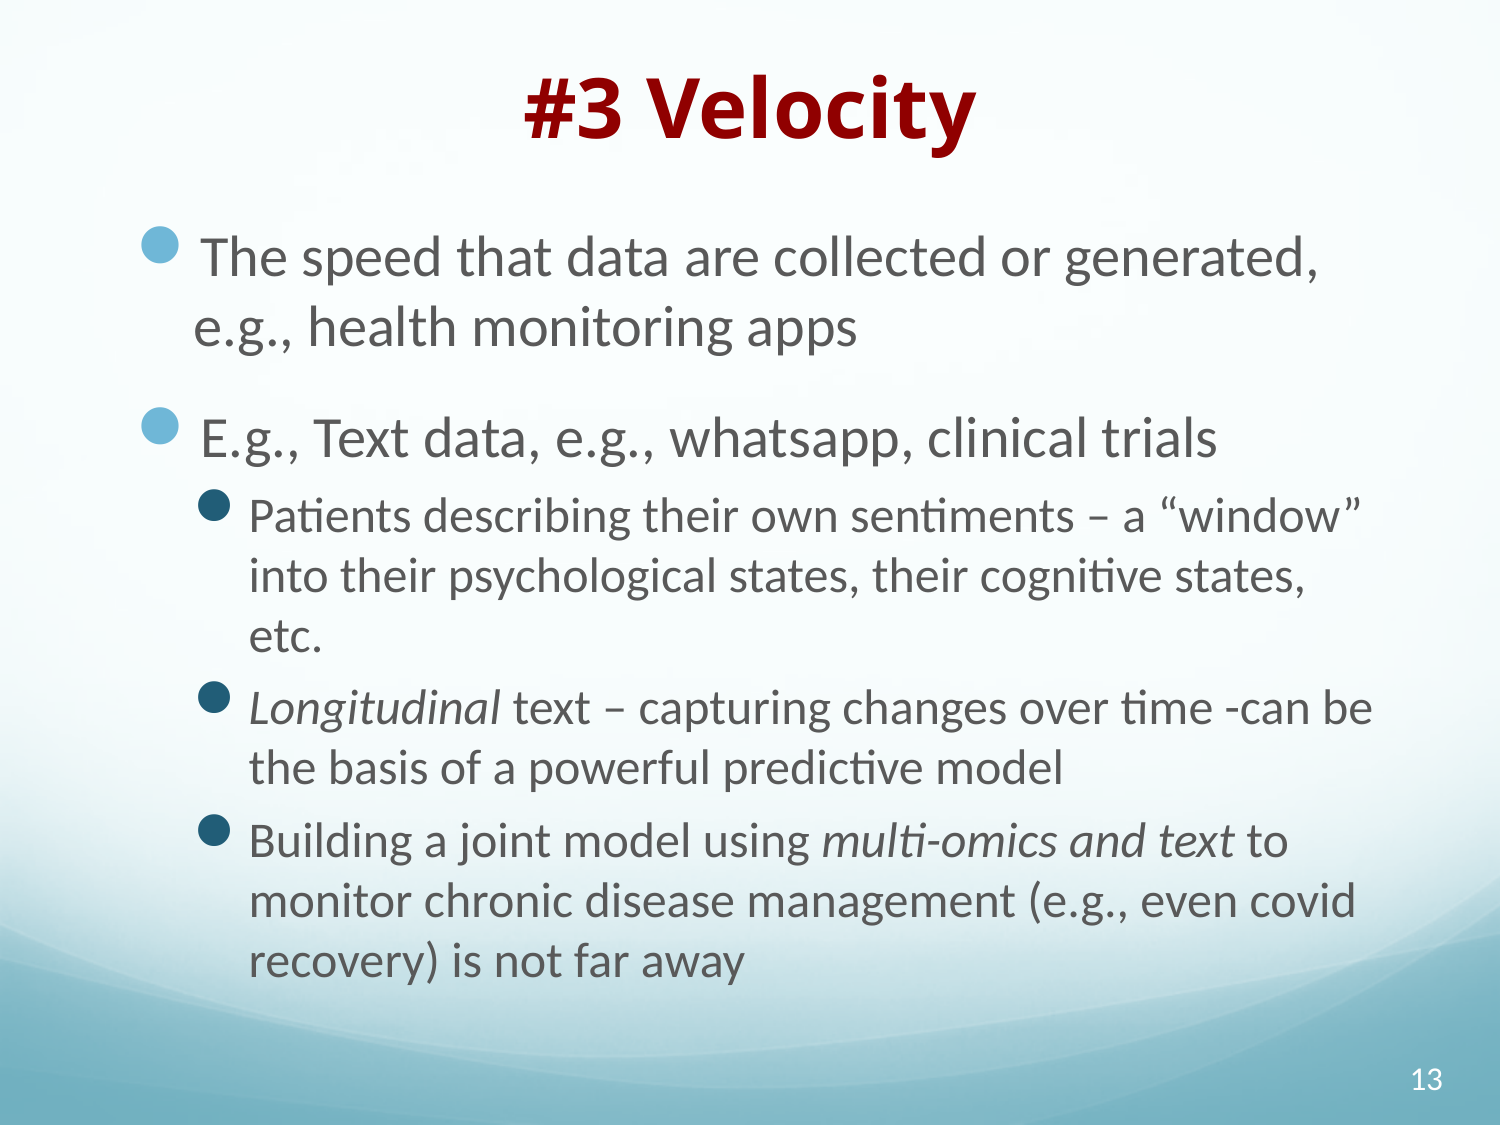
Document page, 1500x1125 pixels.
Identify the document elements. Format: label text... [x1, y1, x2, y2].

list The speed that data are collected or generated, e.g., health monitoring apps E.g., Text data, e.g., whatsapp, clinical trials Patients describing their own sentiments – a “window” into their psychological states, their cognitive states, etc. Longitudinal text – capturing changes over time -can be the basis of a powerful predictive model Building a joint model using multi-omics and text to monitor chronic disease management (e.g., even covid recovery) is not far away [121, 210, 1395, 983]
slide_number 13 [1331, 1029, 1459, 1125]
title #3 Velocity [0, 0, 1500, 164]
